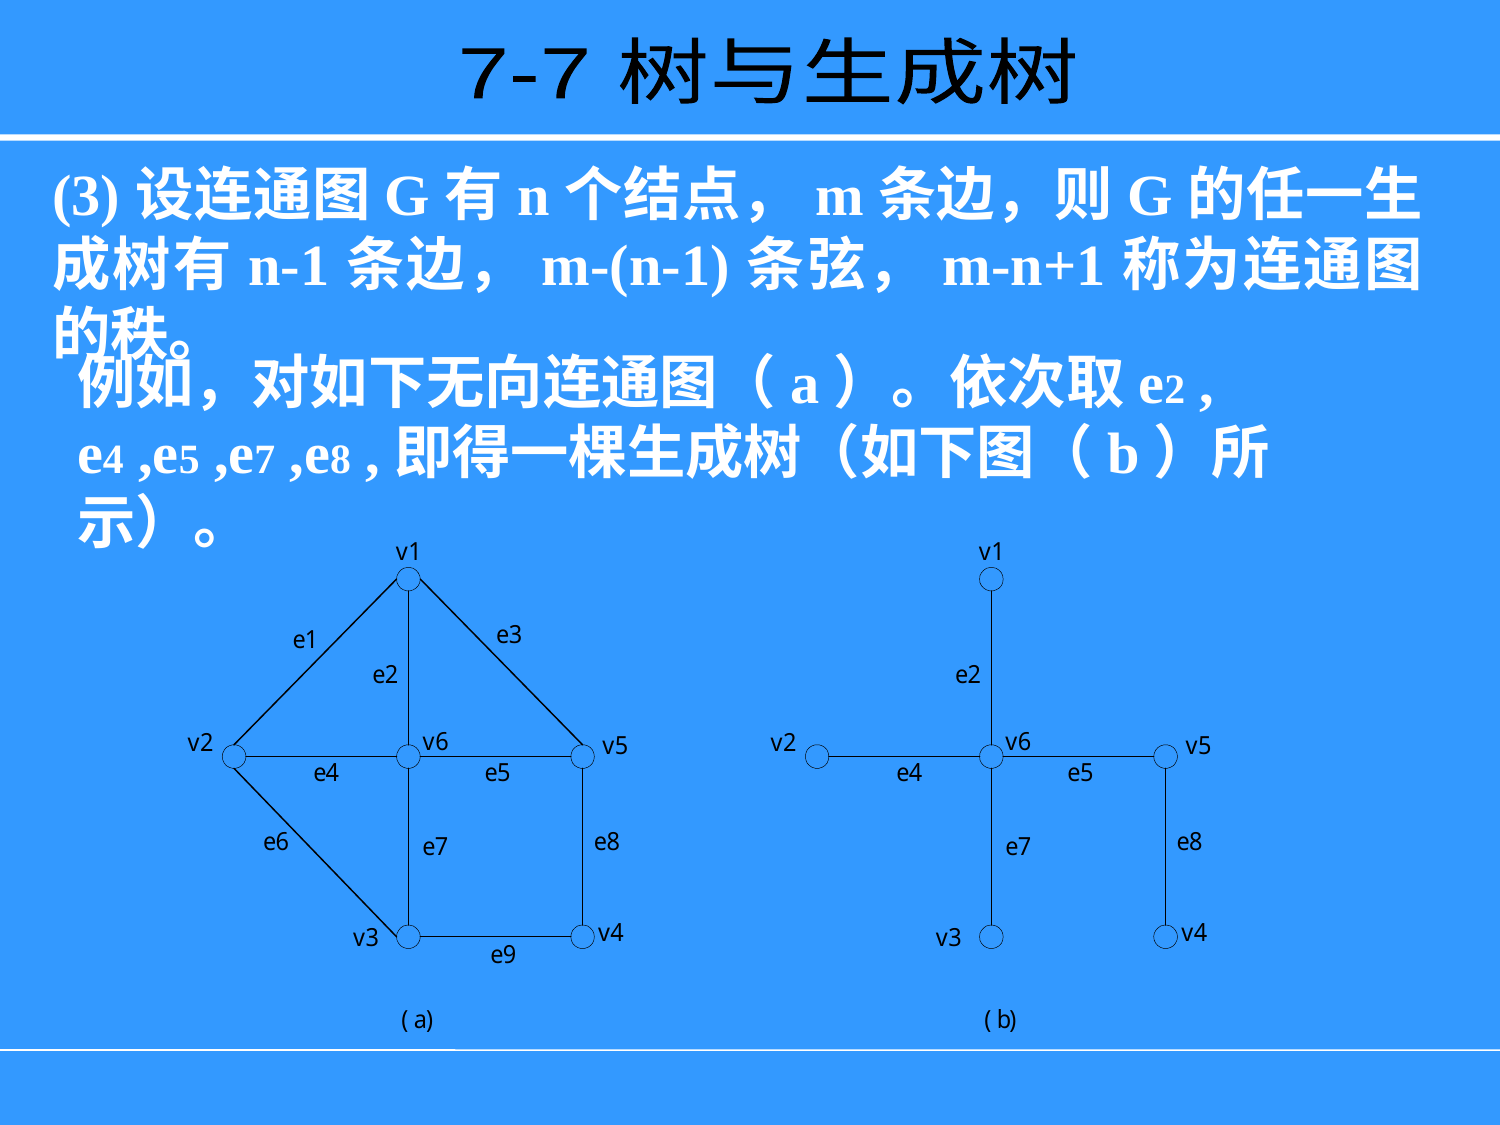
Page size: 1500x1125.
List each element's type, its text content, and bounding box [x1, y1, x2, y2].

text_box 例如，对如下无向连通图（a）。依次取e2 , e4 ,e5 ,e7 ,e8 ,即得一棵生成树（如下图（b）所示）。 [62, 337, 1413, 563]
text_box (3)设连通图G有n个结点，m条边，则G的任一生成树有n-1条边，m-(n-1)条弦，m-n+1称为连通图的秩。 [37, 149, 1438, 375]
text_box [174, 537, 1229, 1035]
